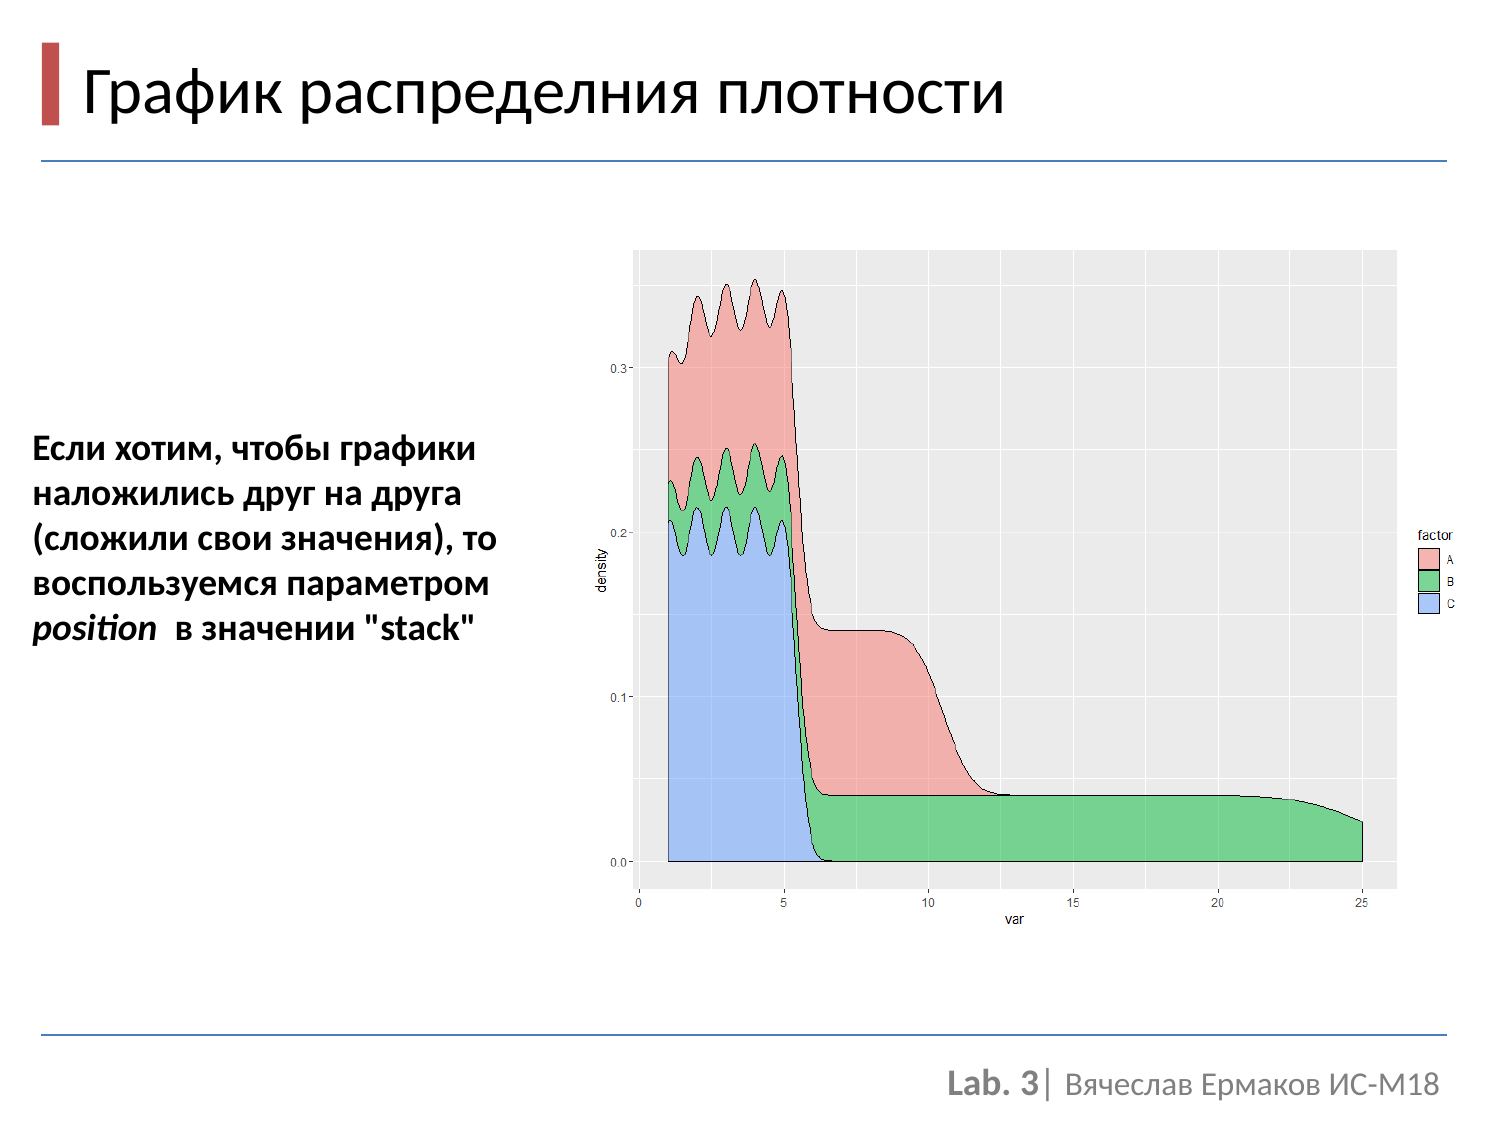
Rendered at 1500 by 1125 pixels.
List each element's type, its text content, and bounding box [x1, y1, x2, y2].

text_box График распределния плотности [69, 39, 1419, 138]
picture [586, 243, 1470, 933]
text_box [40, 41, 61, 127]
text_box Если хотим, чтобы графики наложились друг на друга (сложили свои значения), то воспользуемся параметром position в значении "stack" [17, 415, 581, 656]
text_box Lab. 3| Вячеслав Ермаков ИС-М18 [932, 1050, 1456, 1111]
